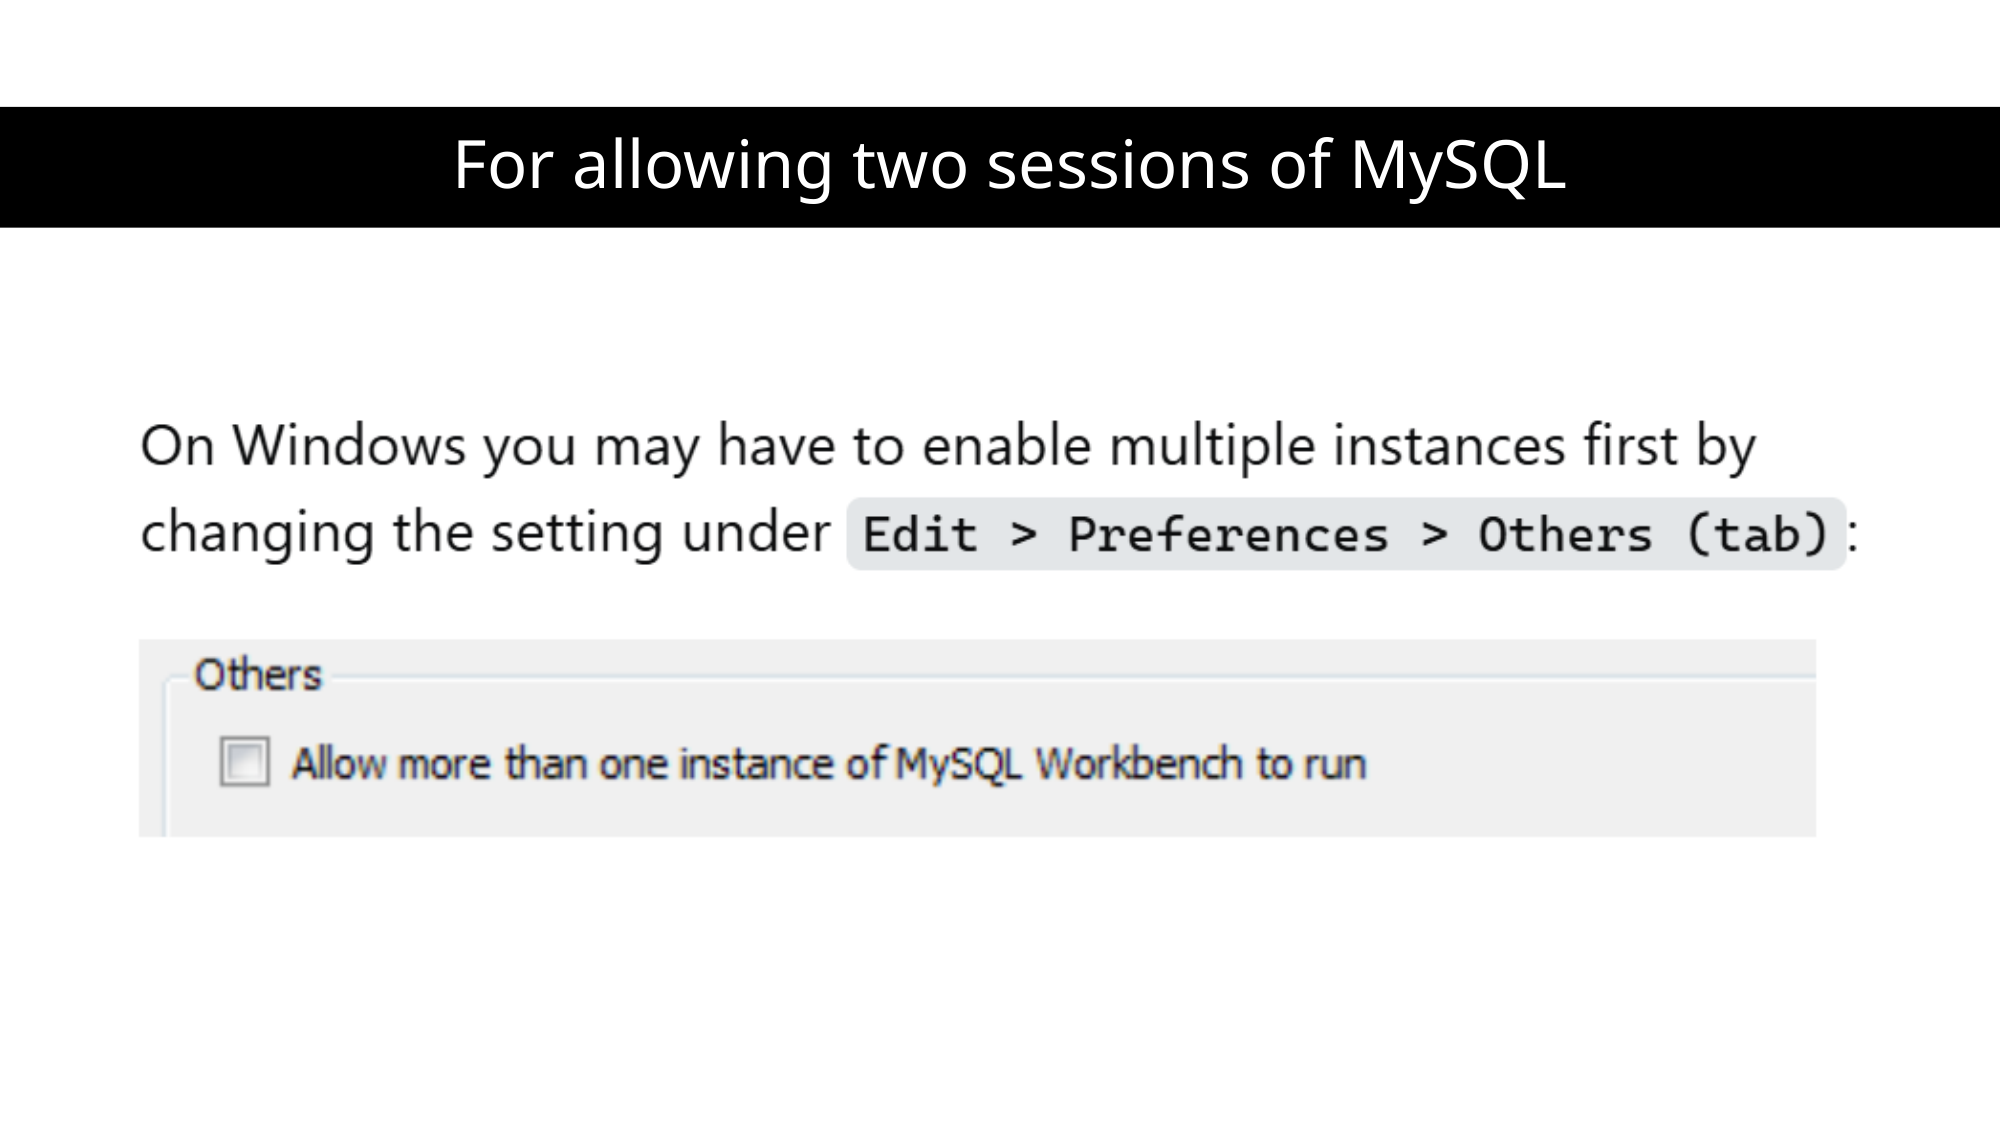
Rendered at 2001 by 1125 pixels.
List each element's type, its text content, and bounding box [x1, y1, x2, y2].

text_box [0, 105, 2000, 229]
title For allowing two sessions of MySQL [91, 105, 1931, 228]
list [104, 399, 1895, 871]
